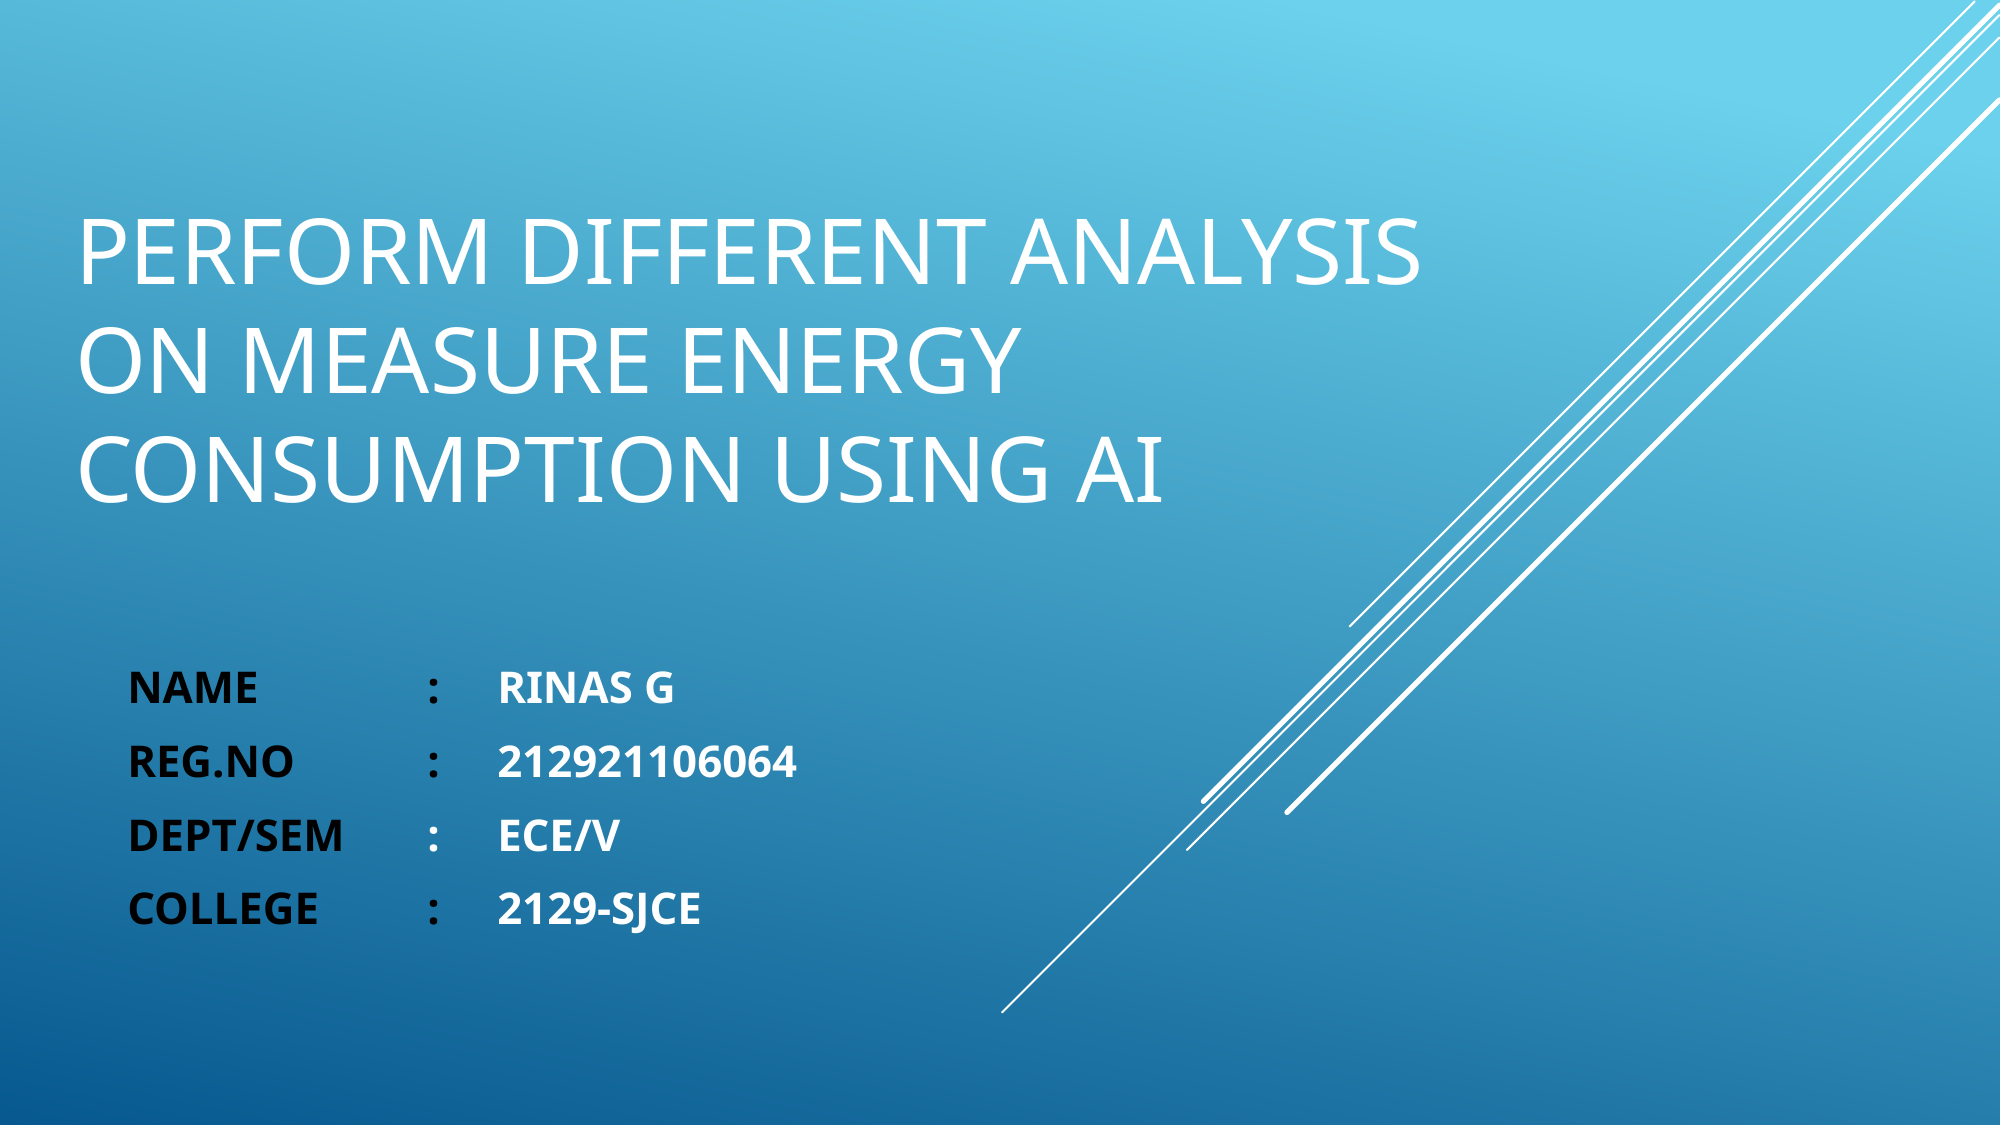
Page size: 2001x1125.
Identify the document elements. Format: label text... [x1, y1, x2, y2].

subtitle NAME : RINAS G REG.NO : 212921106064 DEPT/SEM : ECE/V COLLEGE : 2129-SJCE [112, 652, 1172, 970]
title perform different analysis on Measure Energy Consumption USING AI [60, 114, 1566, 529]
